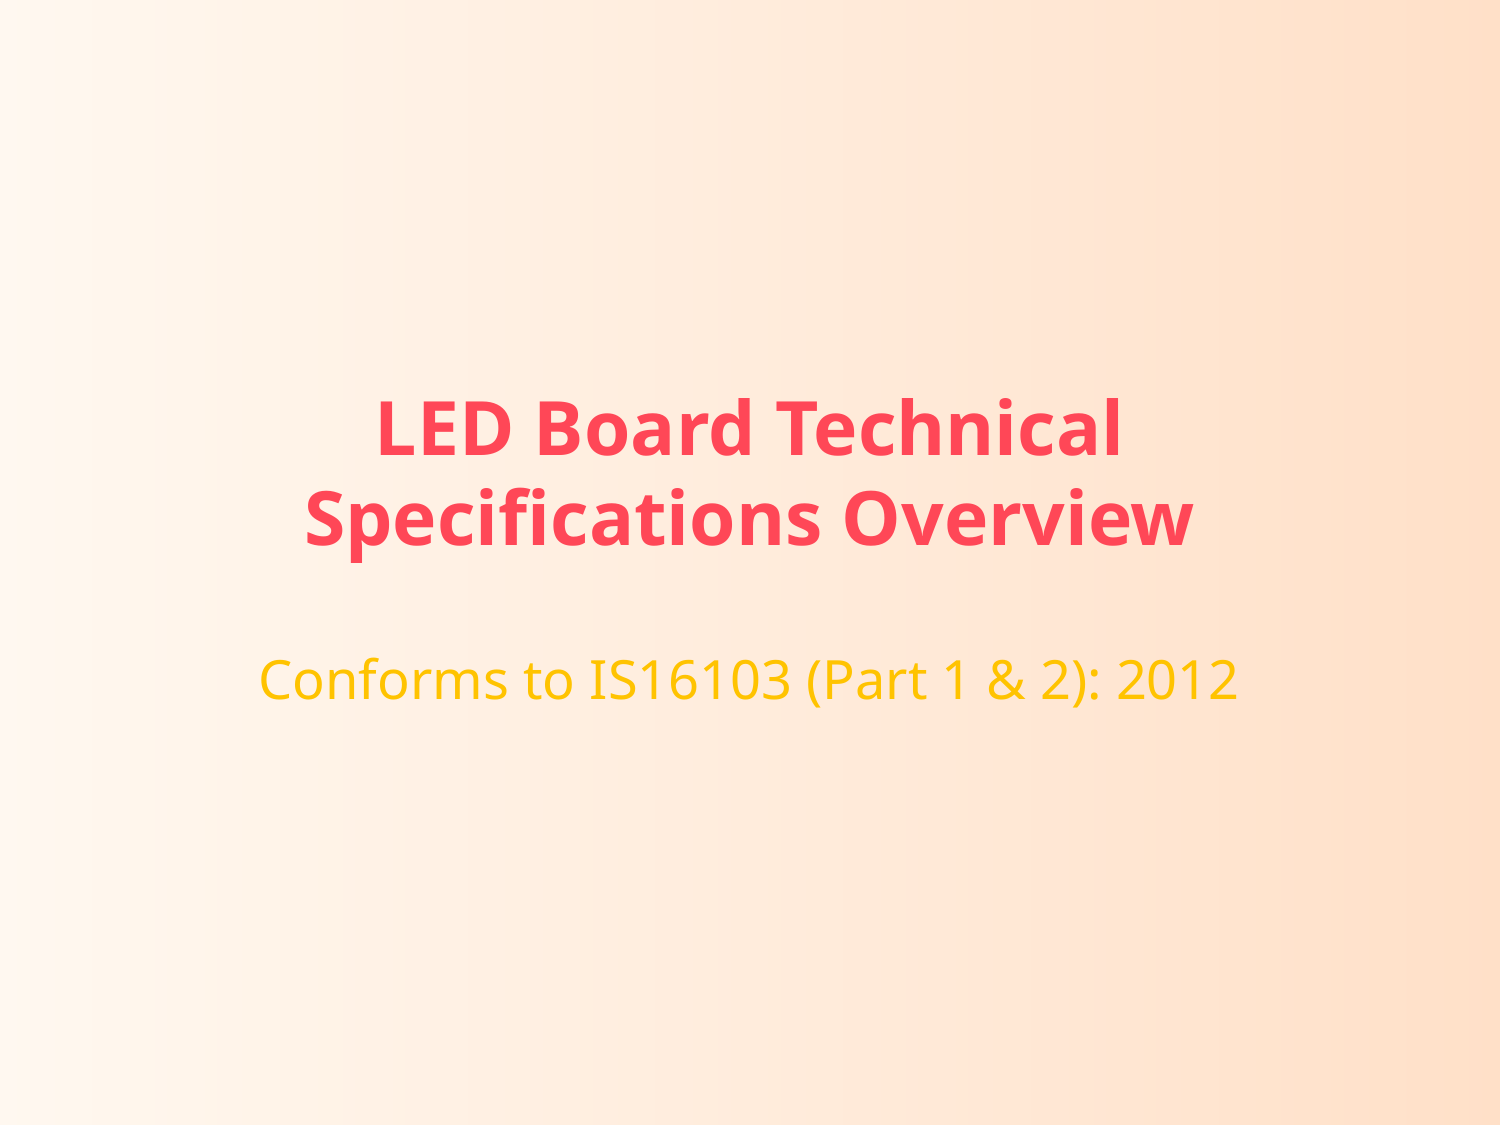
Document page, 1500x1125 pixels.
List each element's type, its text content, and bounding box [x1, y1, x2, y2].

title LED Board Technical Specifications Overview [112, 349, 1388, 591]
subtitle Conforms to IS16103 (Part 1 & 2): 2012 [225, 637, 1275, 925]
